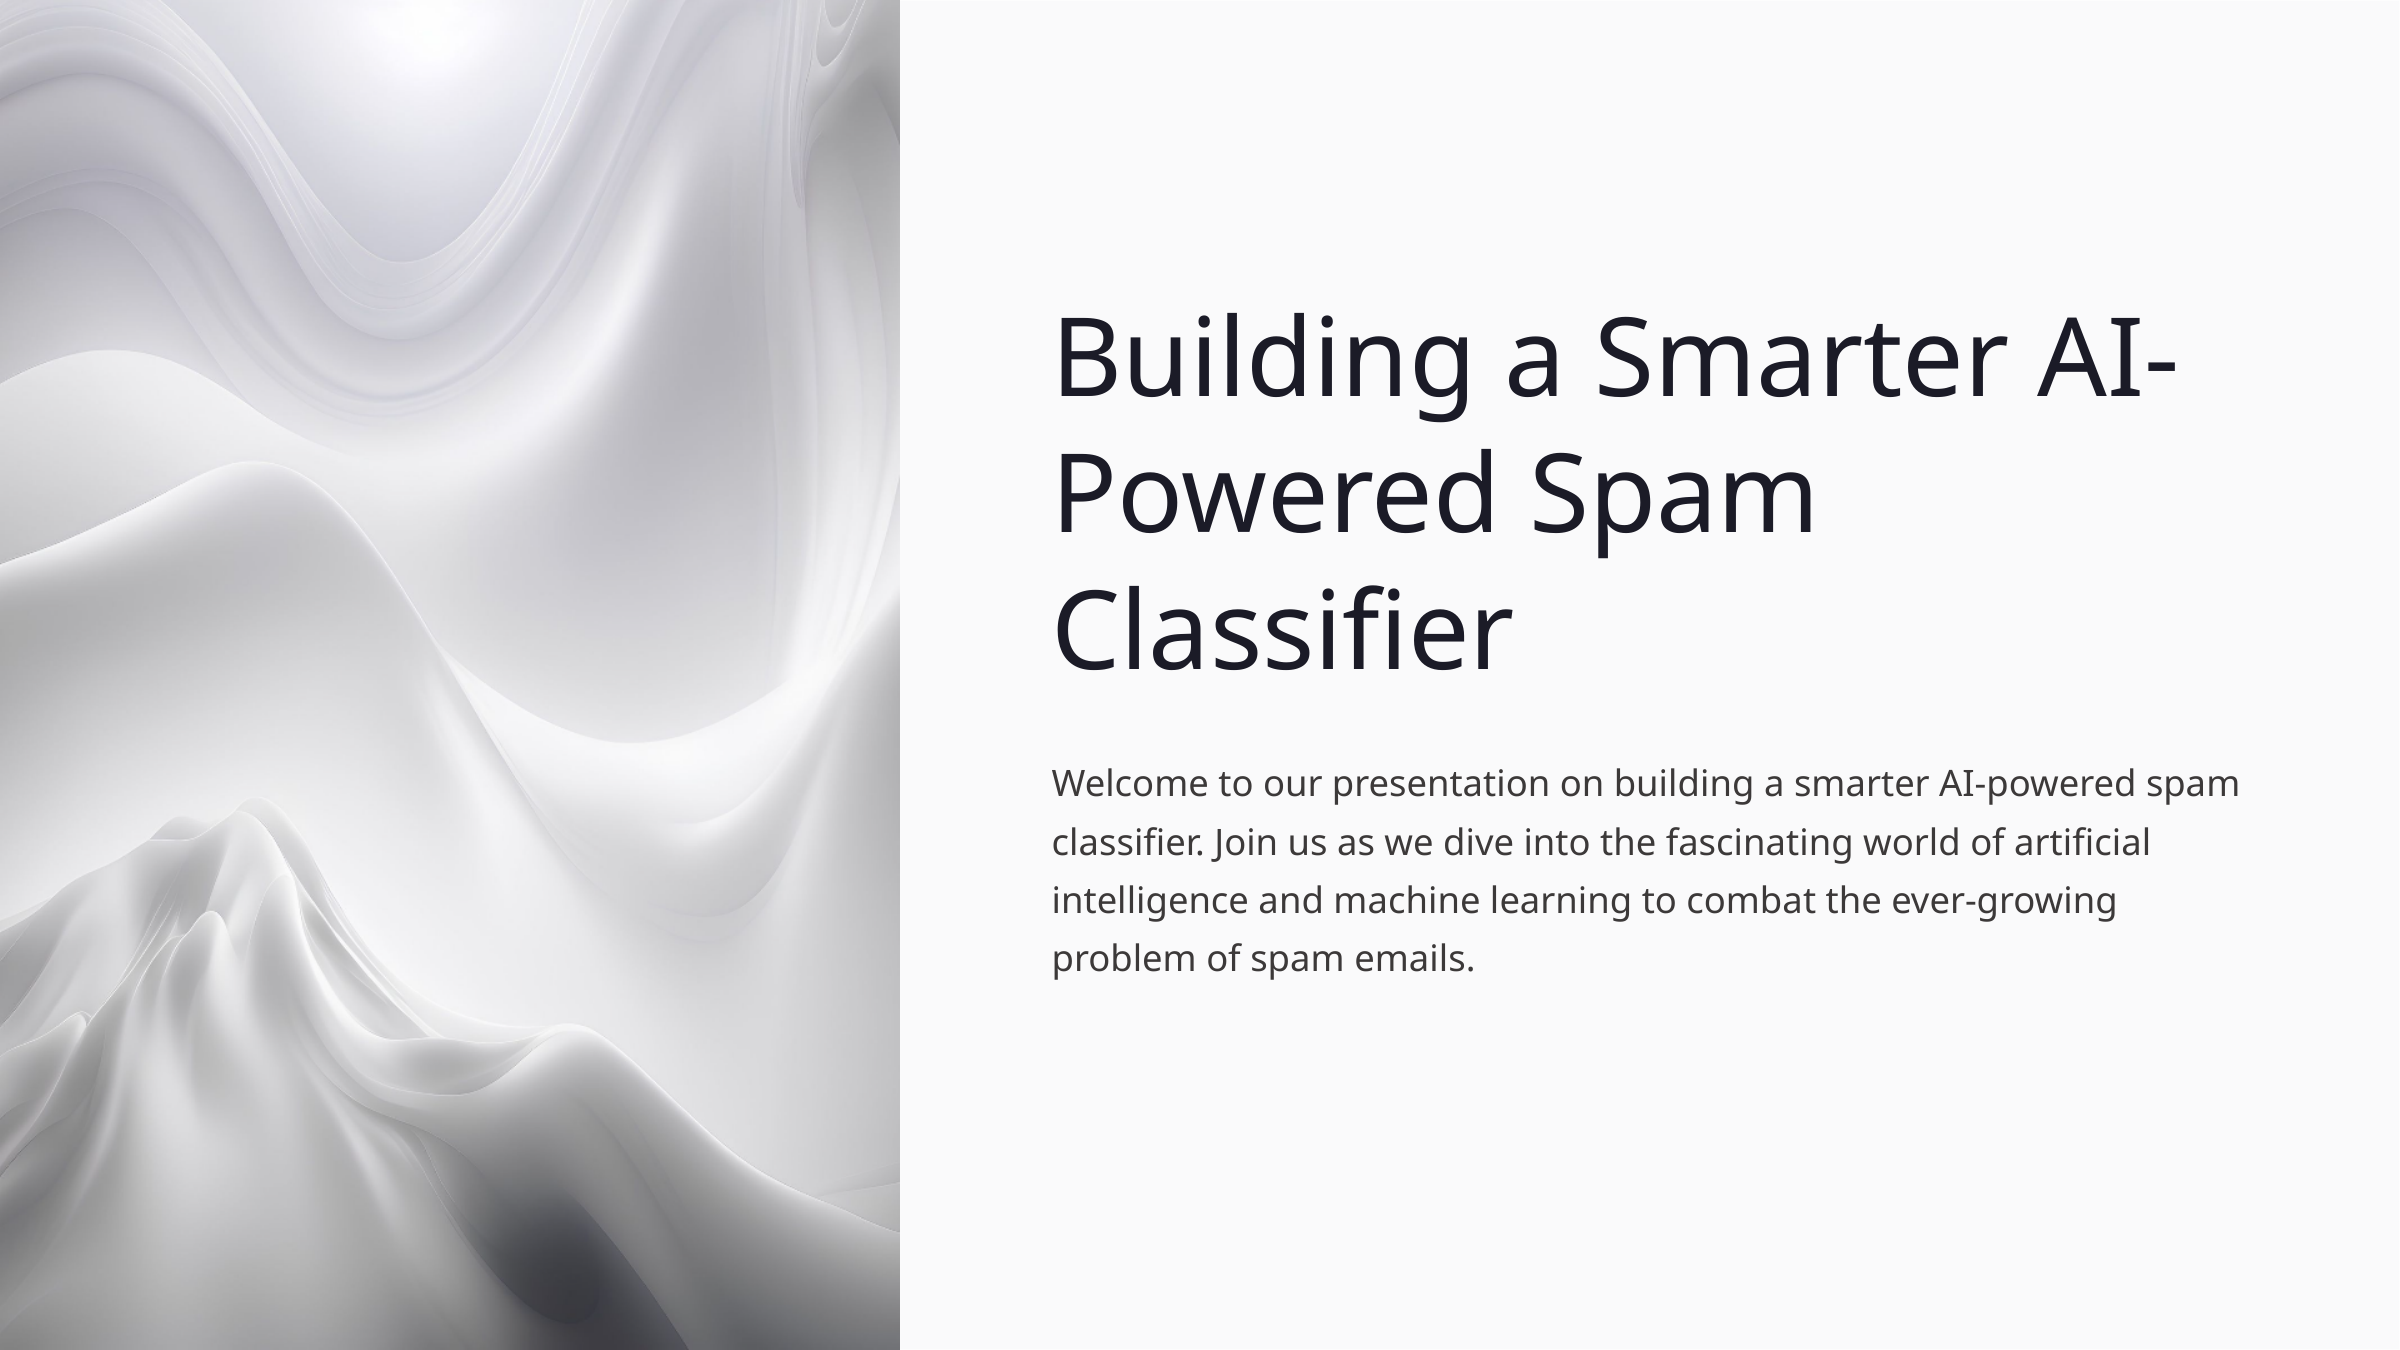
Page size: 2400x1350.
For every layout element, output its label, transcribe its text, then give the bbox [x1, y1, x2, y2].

picture [0, 0, 900, 1350]
text_box [900, 0, 2400, 1350]
text_box Building a Smarter AI-Powered Spam Classifier [1036, 273, 2264, 684]
text_box Welcome to our presentation on building a smarter AI-powered spam classifier. Join us as we dive into the fascinating world of artificial intelligence and machine learning to combat the ever-growing problem of spam emails. [1036, 738, 2264, 972]
